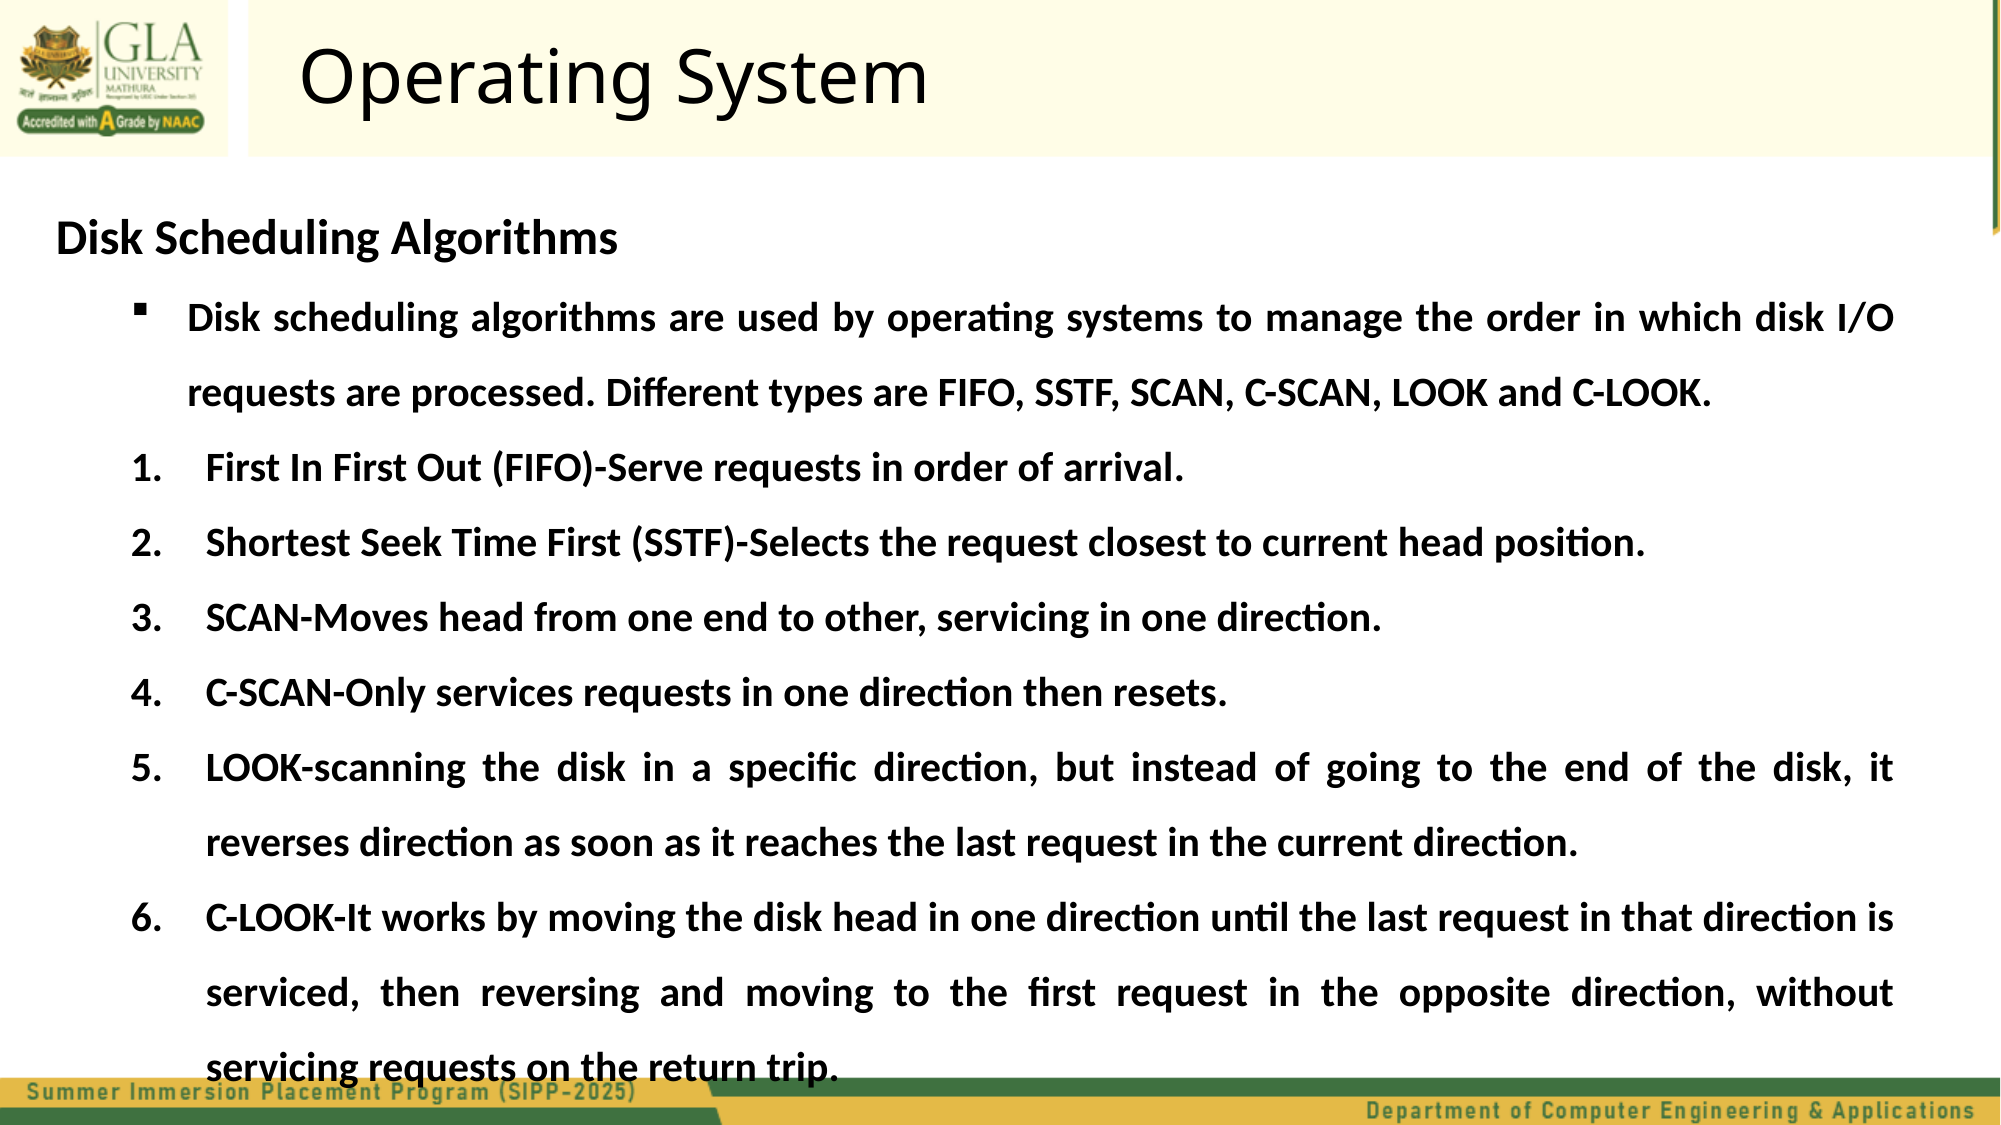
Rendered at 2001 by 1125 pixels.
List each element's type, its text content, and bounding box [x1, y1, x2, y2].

picture [0, 0, 2001, 1125]
text_box Operating System [284, 21, 1959, 127]
text_box Disk Scheduling Algorithms Disk scheduling algorithms are used by operating systems to manage the order in which disk I/O requests are processed. Different types are FIFO, SSTF, SCAN, C-SCAN, LOOK and C-LOOK. First In First Out (FIFO)-Serve requests in order of arrival. Shortest Seek Time First (SSTF)-Selects the request closest to current head position. SCAN-Moves head from one end to other, servicing in one direction. C-SCAN-Only services requests in one direction then resets. LOOK-scanning the disk in a specific direction, but instead of going to the end of the disk, it reverses direction as soon as it reaches the last request in the current direction. C-LOOK-It works by moving the disk head in one direction until the last request in that direction is serviced, then reversing and moving to the first request in the opposite direction, without servicing requests on the return trip. [41, 167, 1911, 1097]
